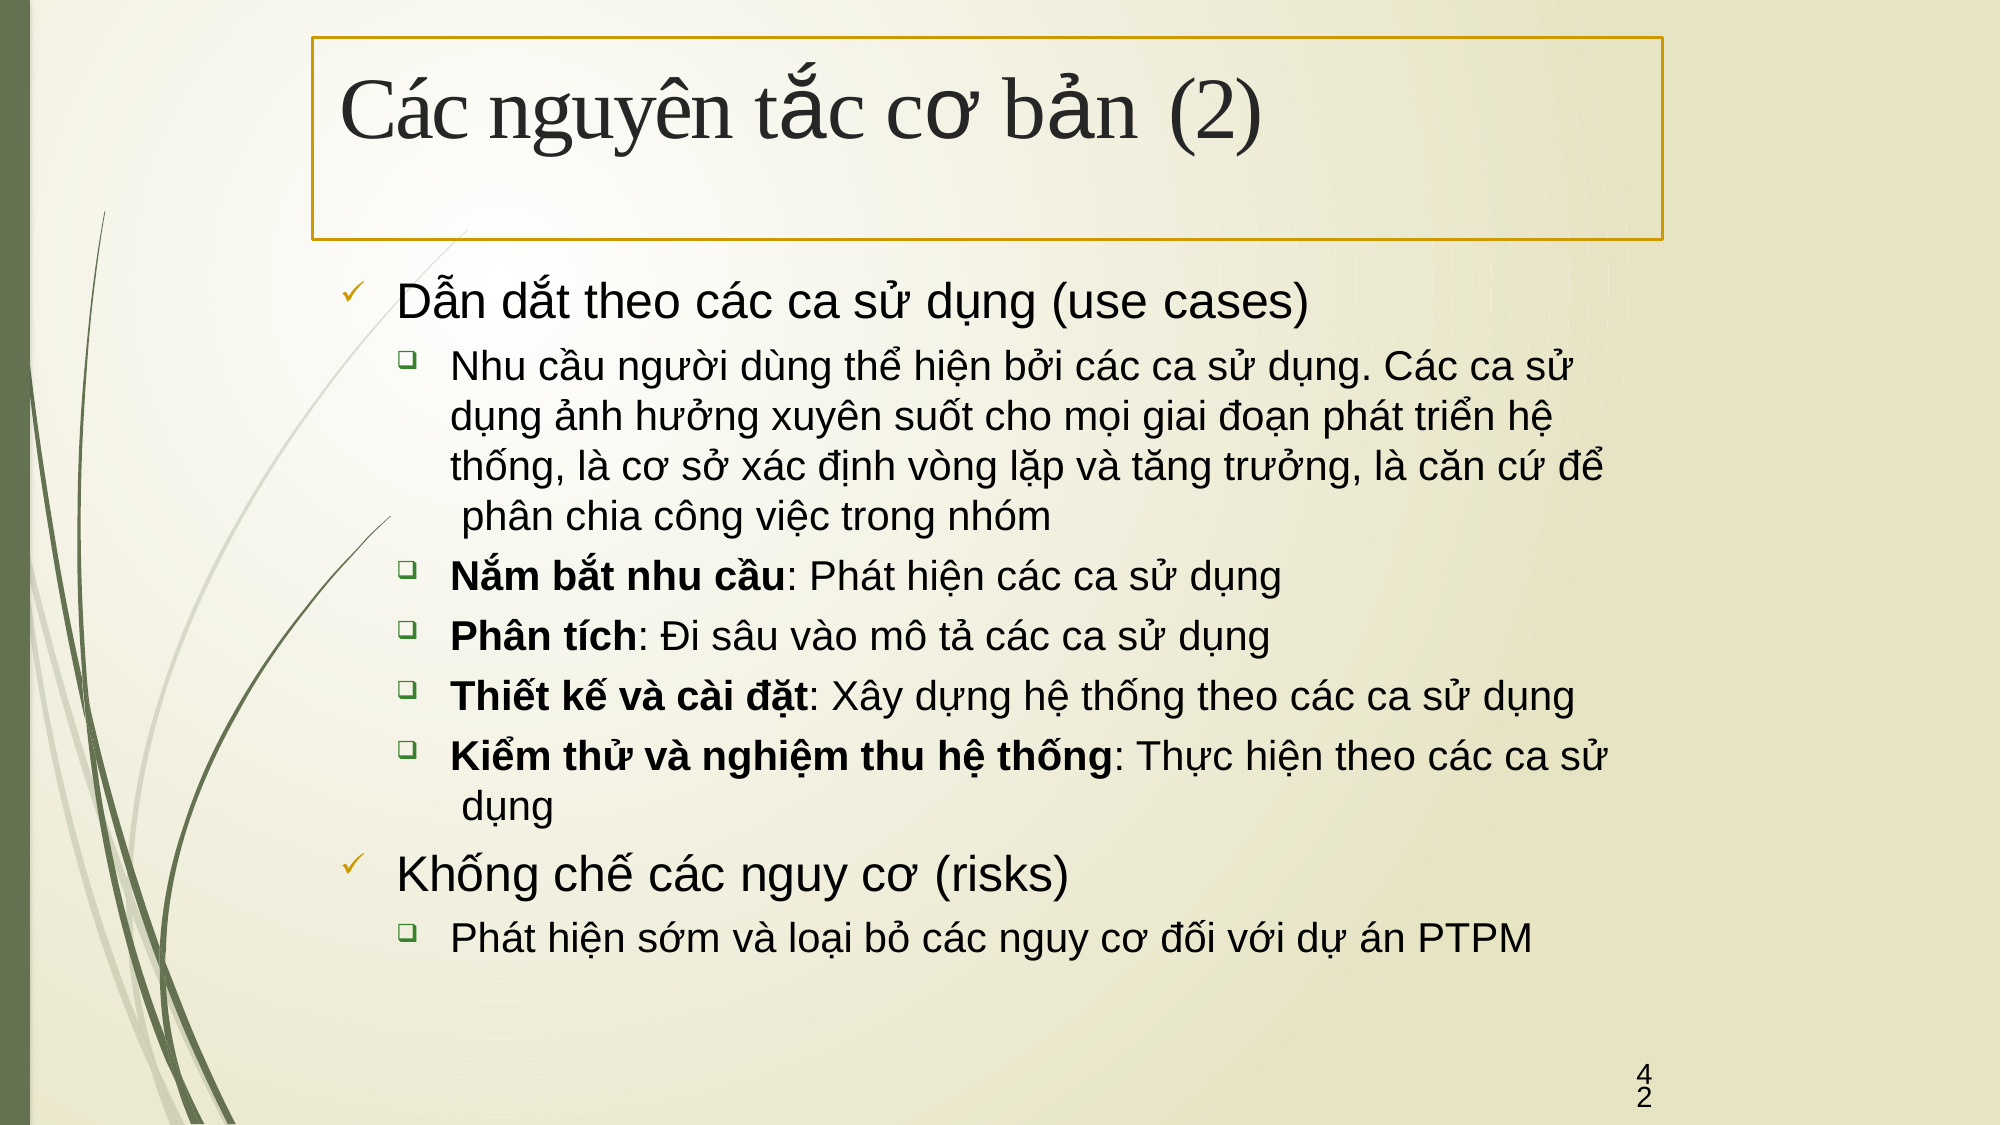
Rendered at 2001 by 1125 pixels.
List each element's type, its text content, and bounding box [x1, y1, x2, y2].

slide_number 42 [1630, 1061, 1667, 1125]
text_box Dẫn dắt theo các ca sử dụng (use cases) Nhu cầu người dùng thể hiện bởi các ca sử dụng. Các ca sử dụng ảnh hưởng xuyên suốt cho mọi giai đoạn phát triển hệ thống, là cơ sở xác định vòng lặp và tăng trưởng, là căn cứ để phân chia công việc trong nhóm Nắm bắt nhu cầu: Phát hiện các ca sử dụng Phân tích: Đi sâu vào mô tả các ca sử dụng Thiết kế và cài đặt: Xây dựng hệ thống theo các ca sử dụng Kiểm thử và nghiệm thu hệ thống: Thực hiện theo các ca sử dụng Khống chế các nguy cơ (risks) Phát hiện sớm và loại bỏ các nguy cơ đối với dự án PTPM [337, 254, 1612, 962]
title Các nguyên tắc cơ bản (2) [312, 37, 1663, 240]
